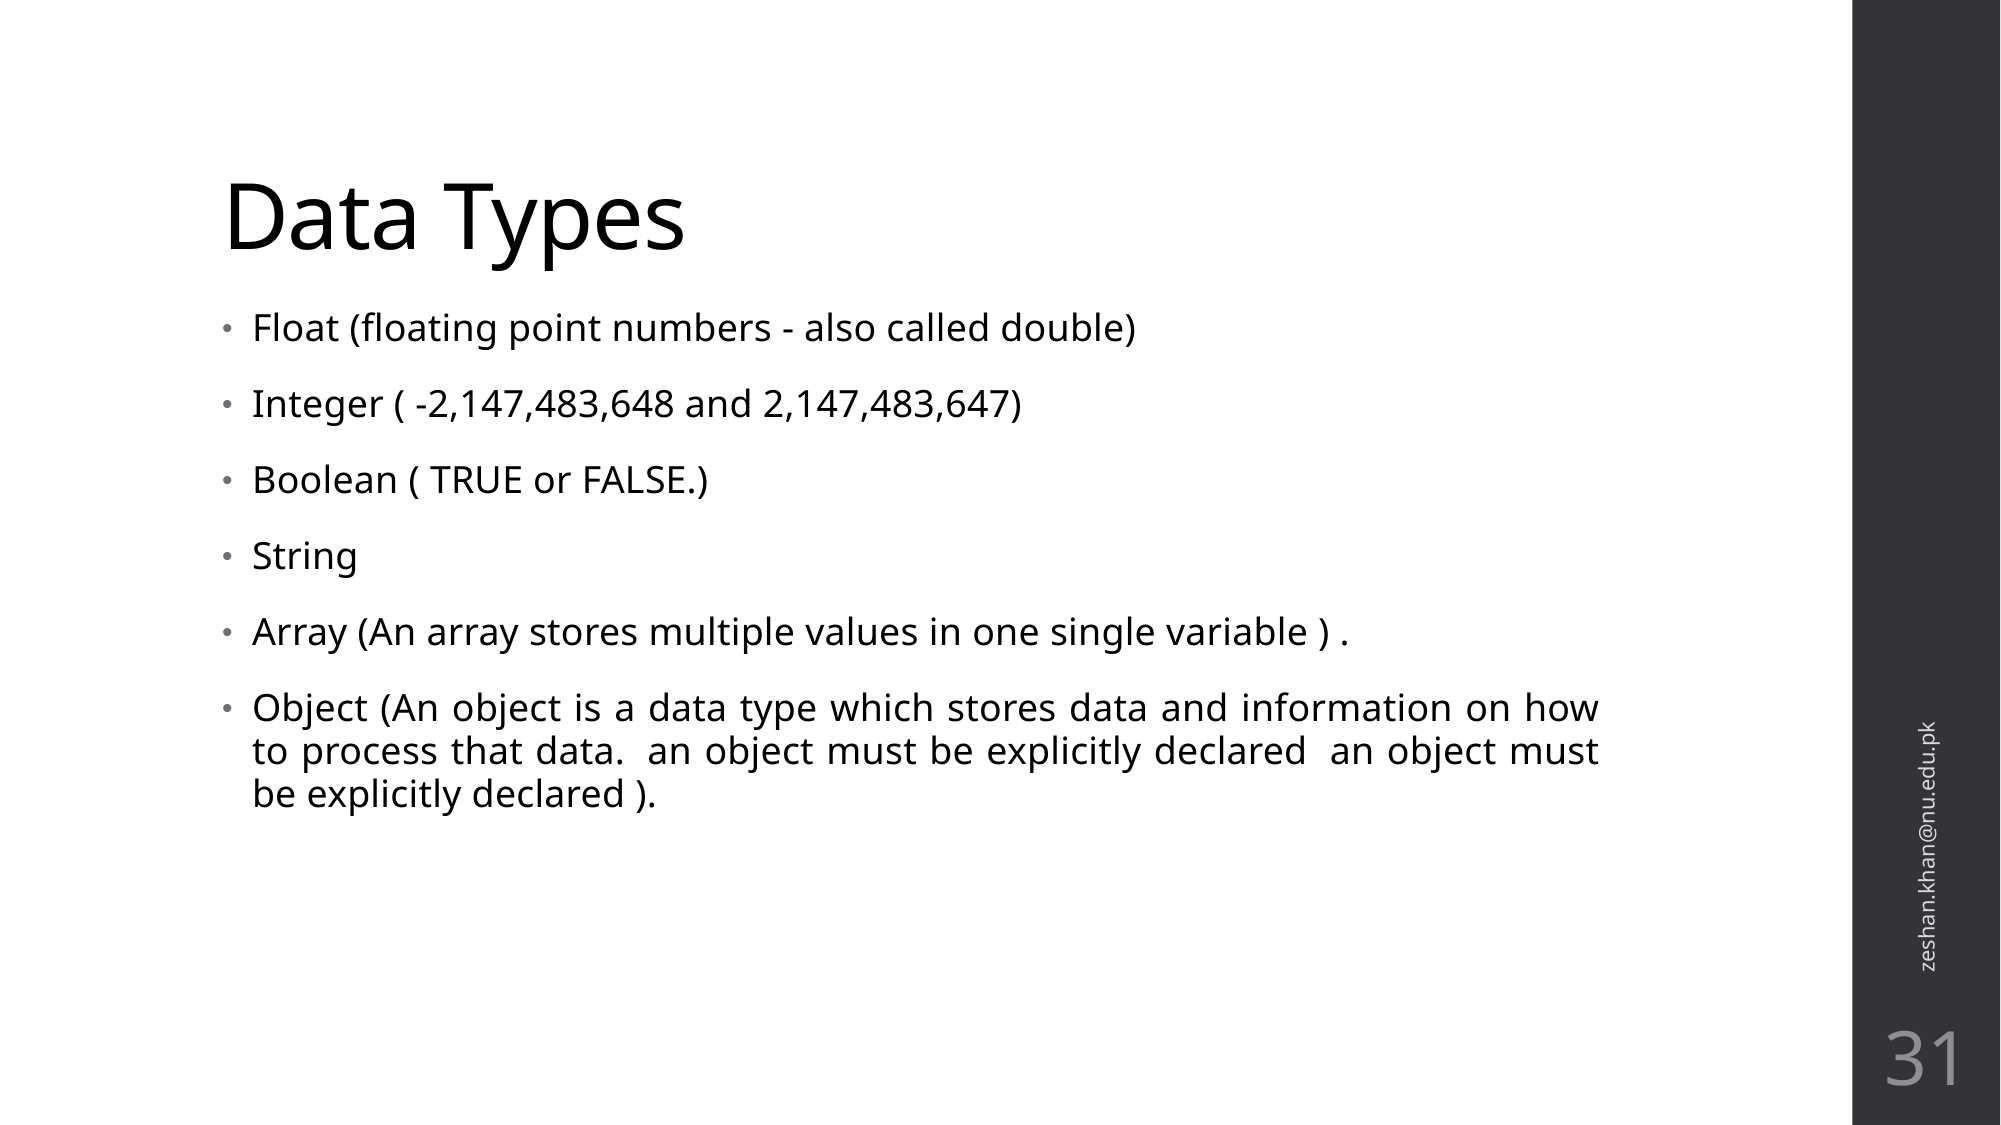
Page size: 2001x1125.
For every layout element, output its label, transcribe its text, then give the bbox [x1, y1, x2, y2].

slide_number 31 [1852, 1012, 2000, 1110]
title Data Types [206, 60, 1797, 278]
footer zeshan.khan@nu.edu.pk [1897, 400, 1958, 988]
list Float (floating point numbers - also called double) Integer ( -2,147,483,648 and 2,147,483,647) Boolean ( TRUE or FALSE.) String Array (An array stores multiple values in one single variable ) . Object (An object is a data type which stores data and information on how to process that data. an object must be explicitly declared an object must be explicitly declared ). [206, 299, 1617, 1014]
